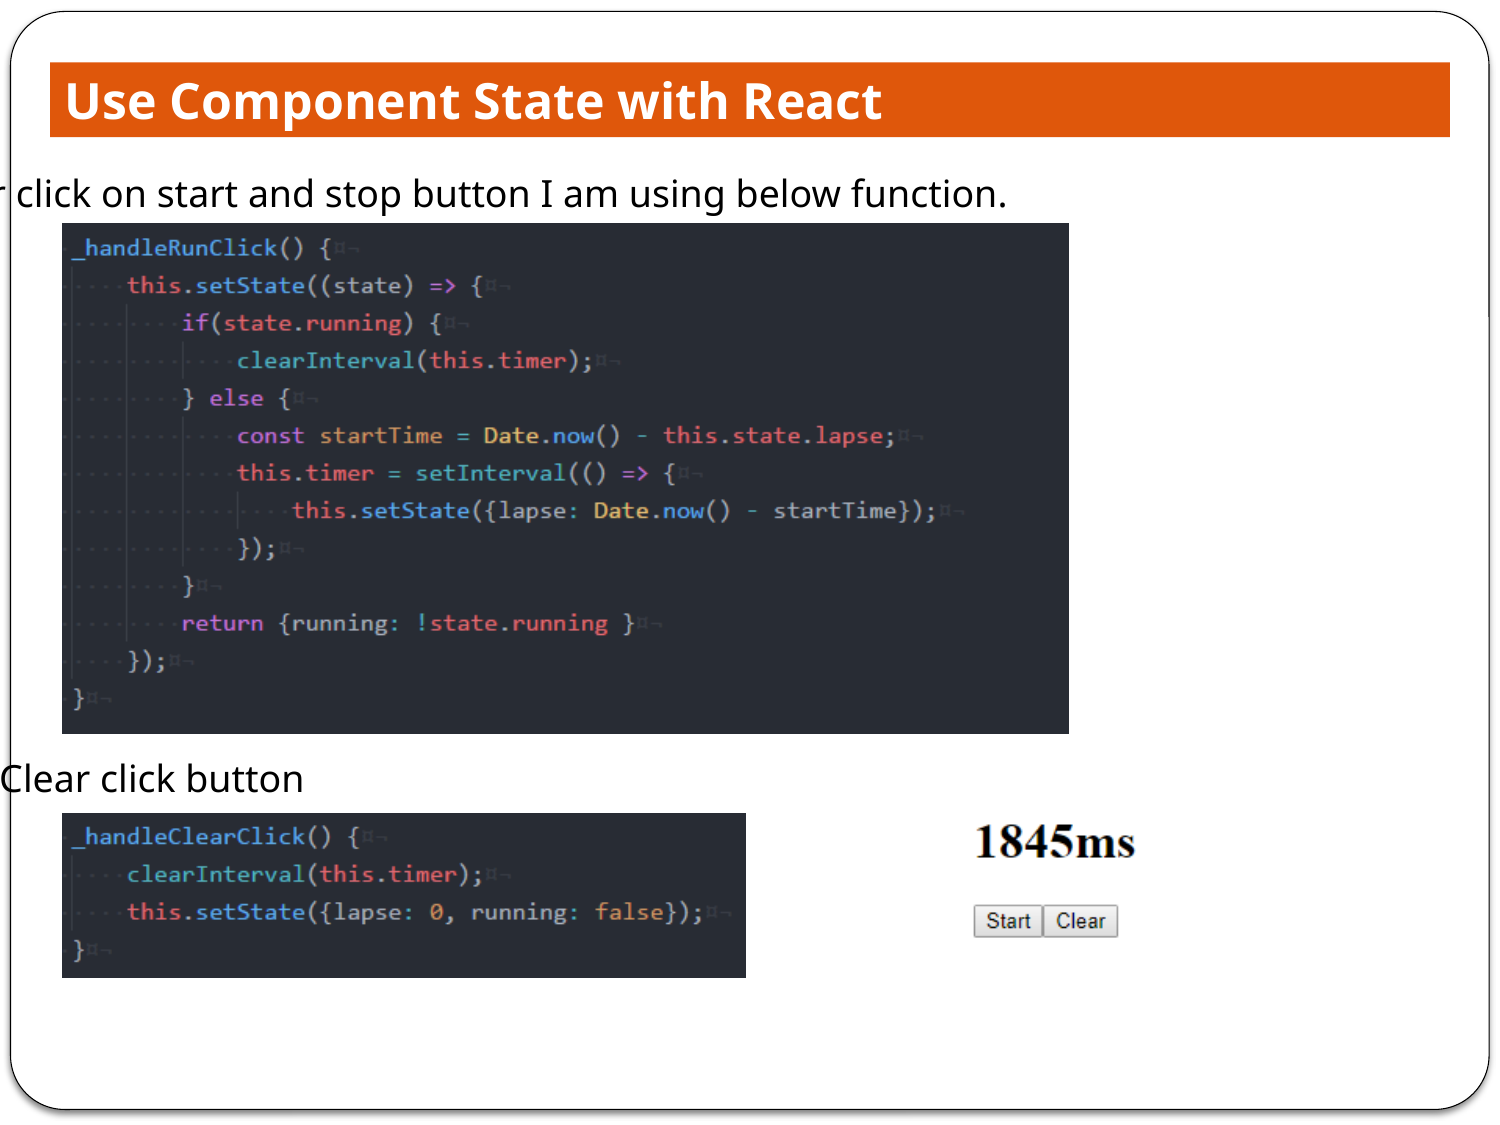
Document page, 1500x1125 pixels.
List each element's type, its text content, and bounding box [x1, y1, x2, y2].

text_box Use Component State with React [50, 62, 1450, 138]
picture [62, 813, 746, 978]
picture [962, 795, 1175, 997]
text_box For click on start and stop button I am using below function. To Clear click button [0, 162, 1024, 808]
picture [62, 222, 1069, 735]
